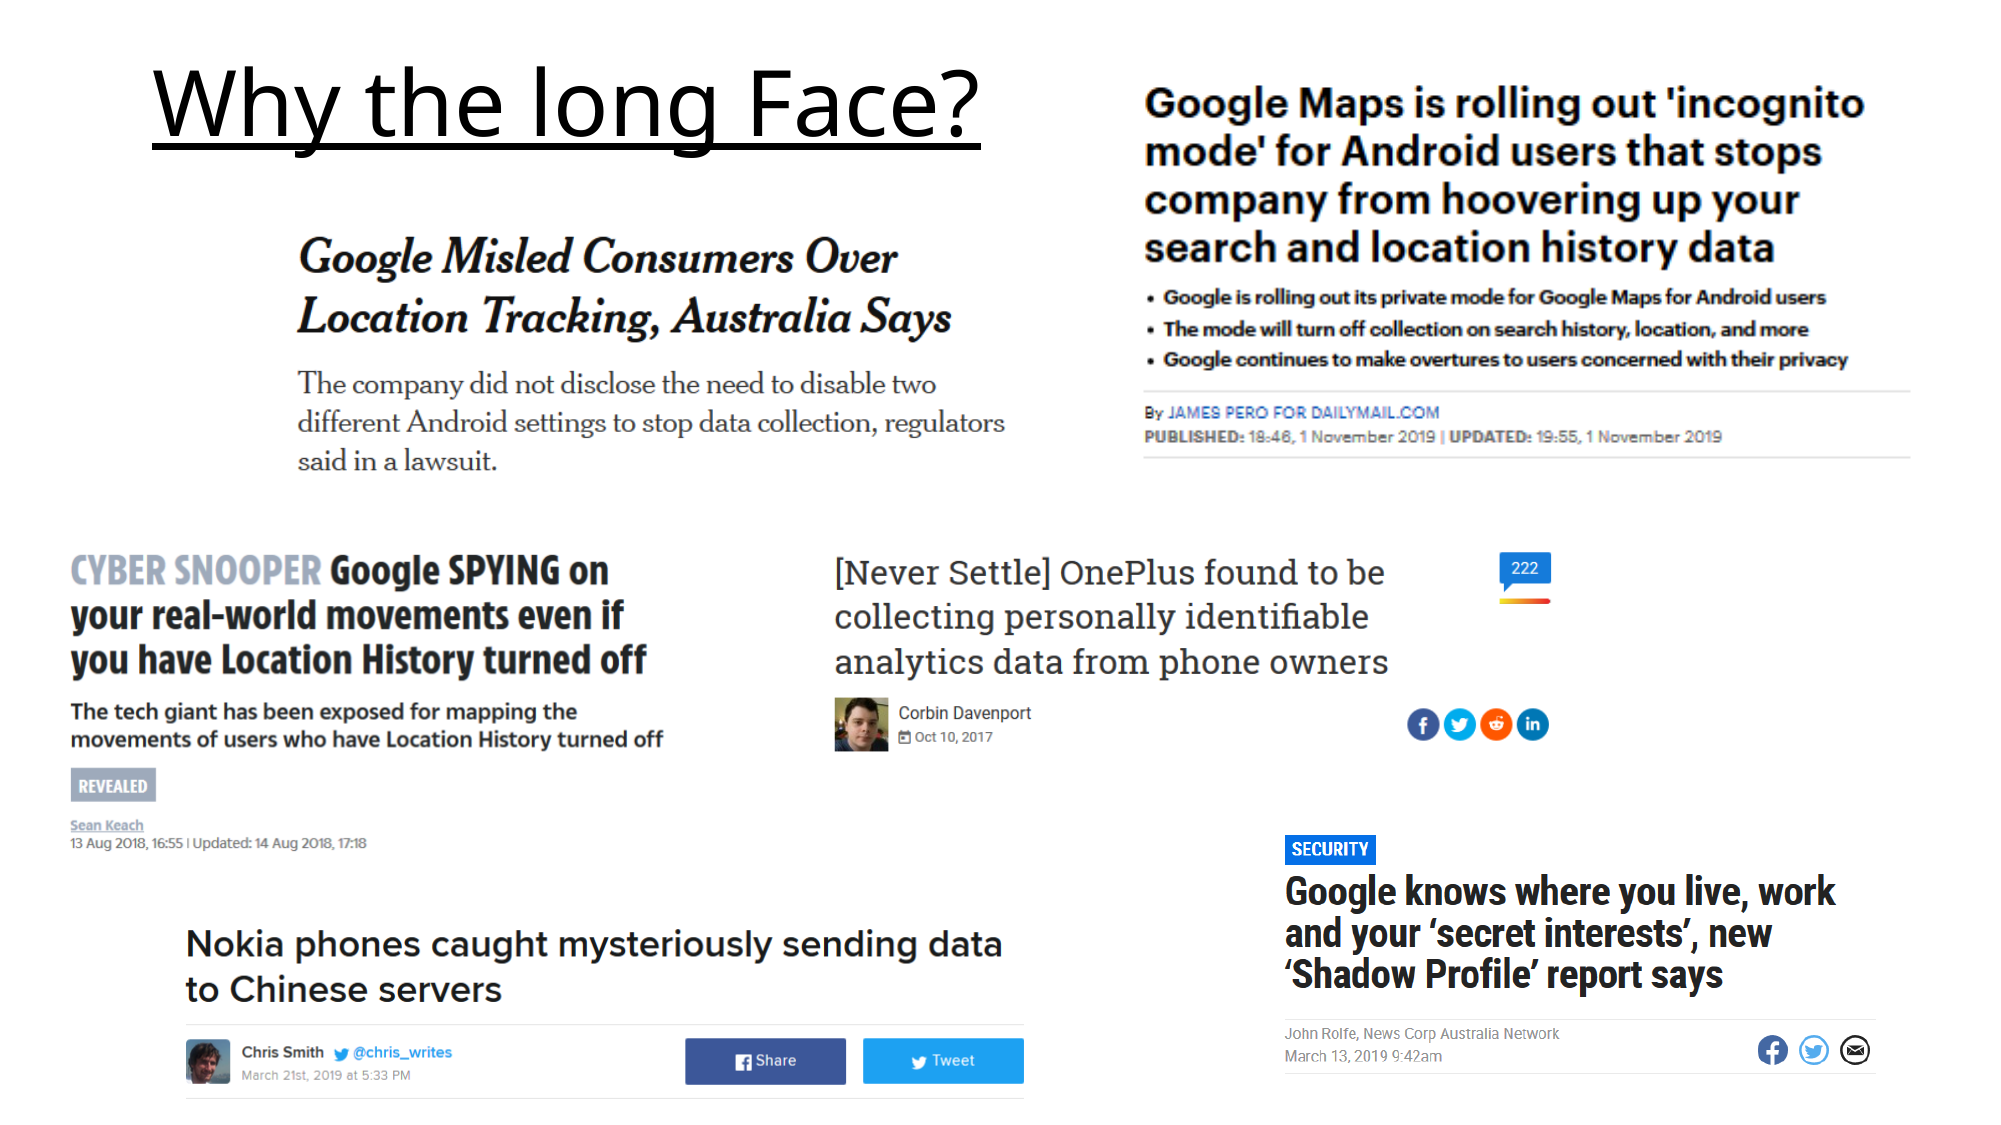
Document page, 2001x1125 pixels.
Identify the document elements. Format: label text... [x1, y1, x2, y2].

title Why the long Face? [137, 0, 1863, 216]
picture [181, 912, 1034, 1106]
picture [808, 534, 1579, 759]
picture [1274, 824, 1883, 1079]
picture [60, 539, 694, 860]
picture [213, 80, 1925, 494]
